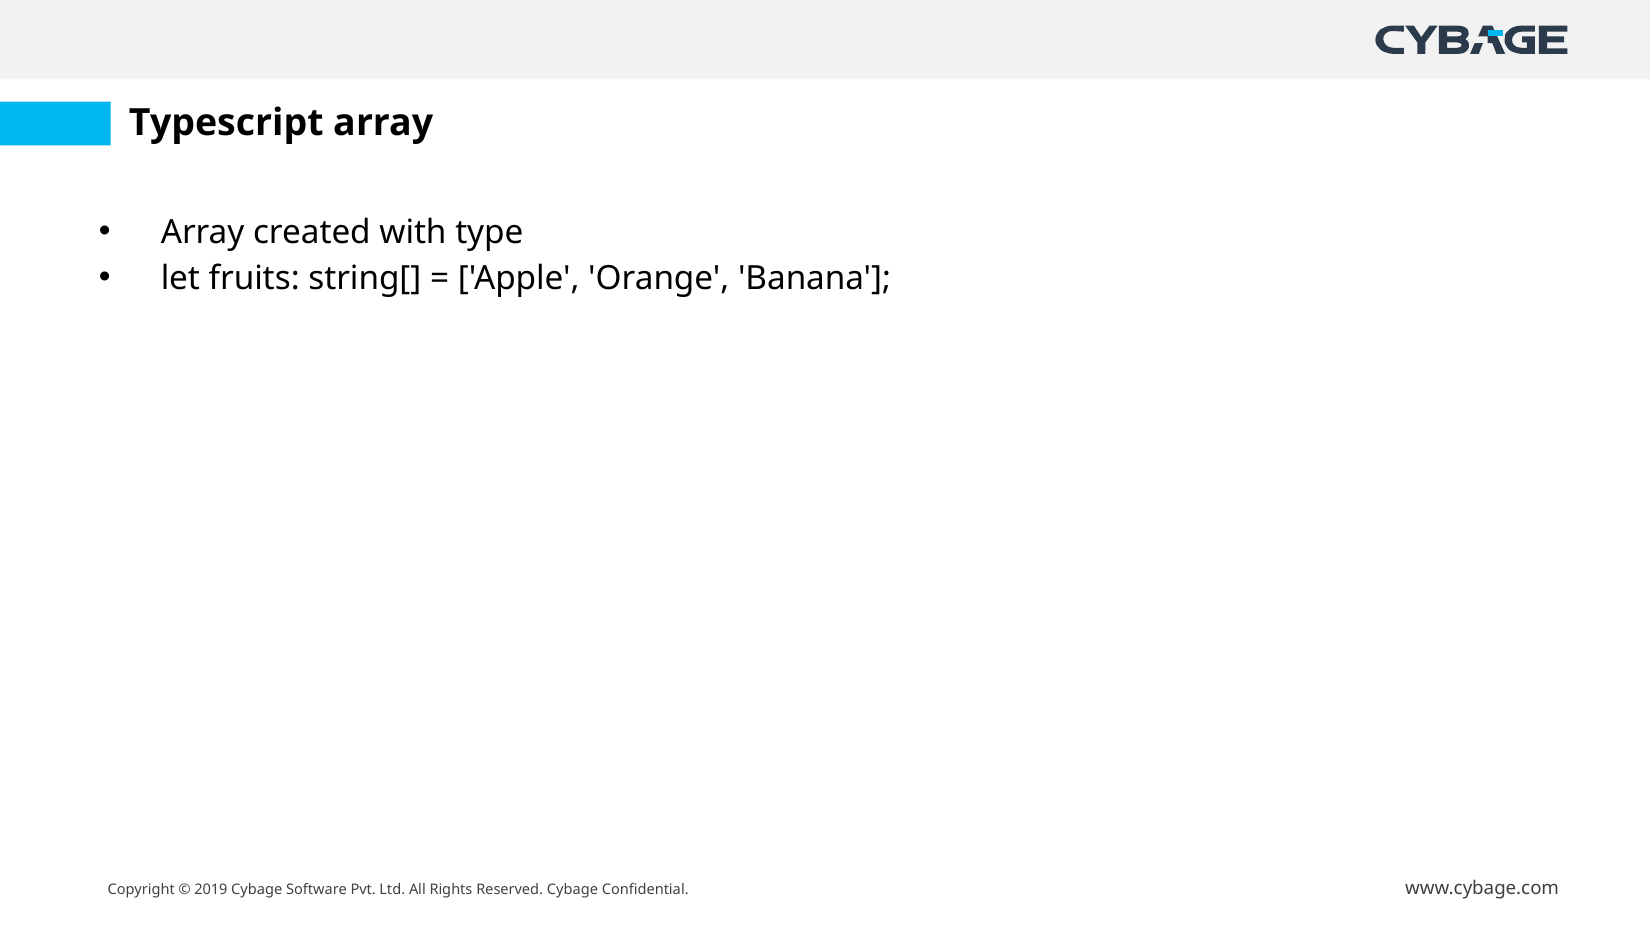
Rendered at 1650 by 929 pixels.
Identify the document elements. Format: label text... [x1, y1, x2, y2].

list Array created with type let fruits: string[] = ['Apple', 'Orange', 'Banana']; [82, 201, 1568, 815]
title Typescript array [112, 89, 1598, 171]
